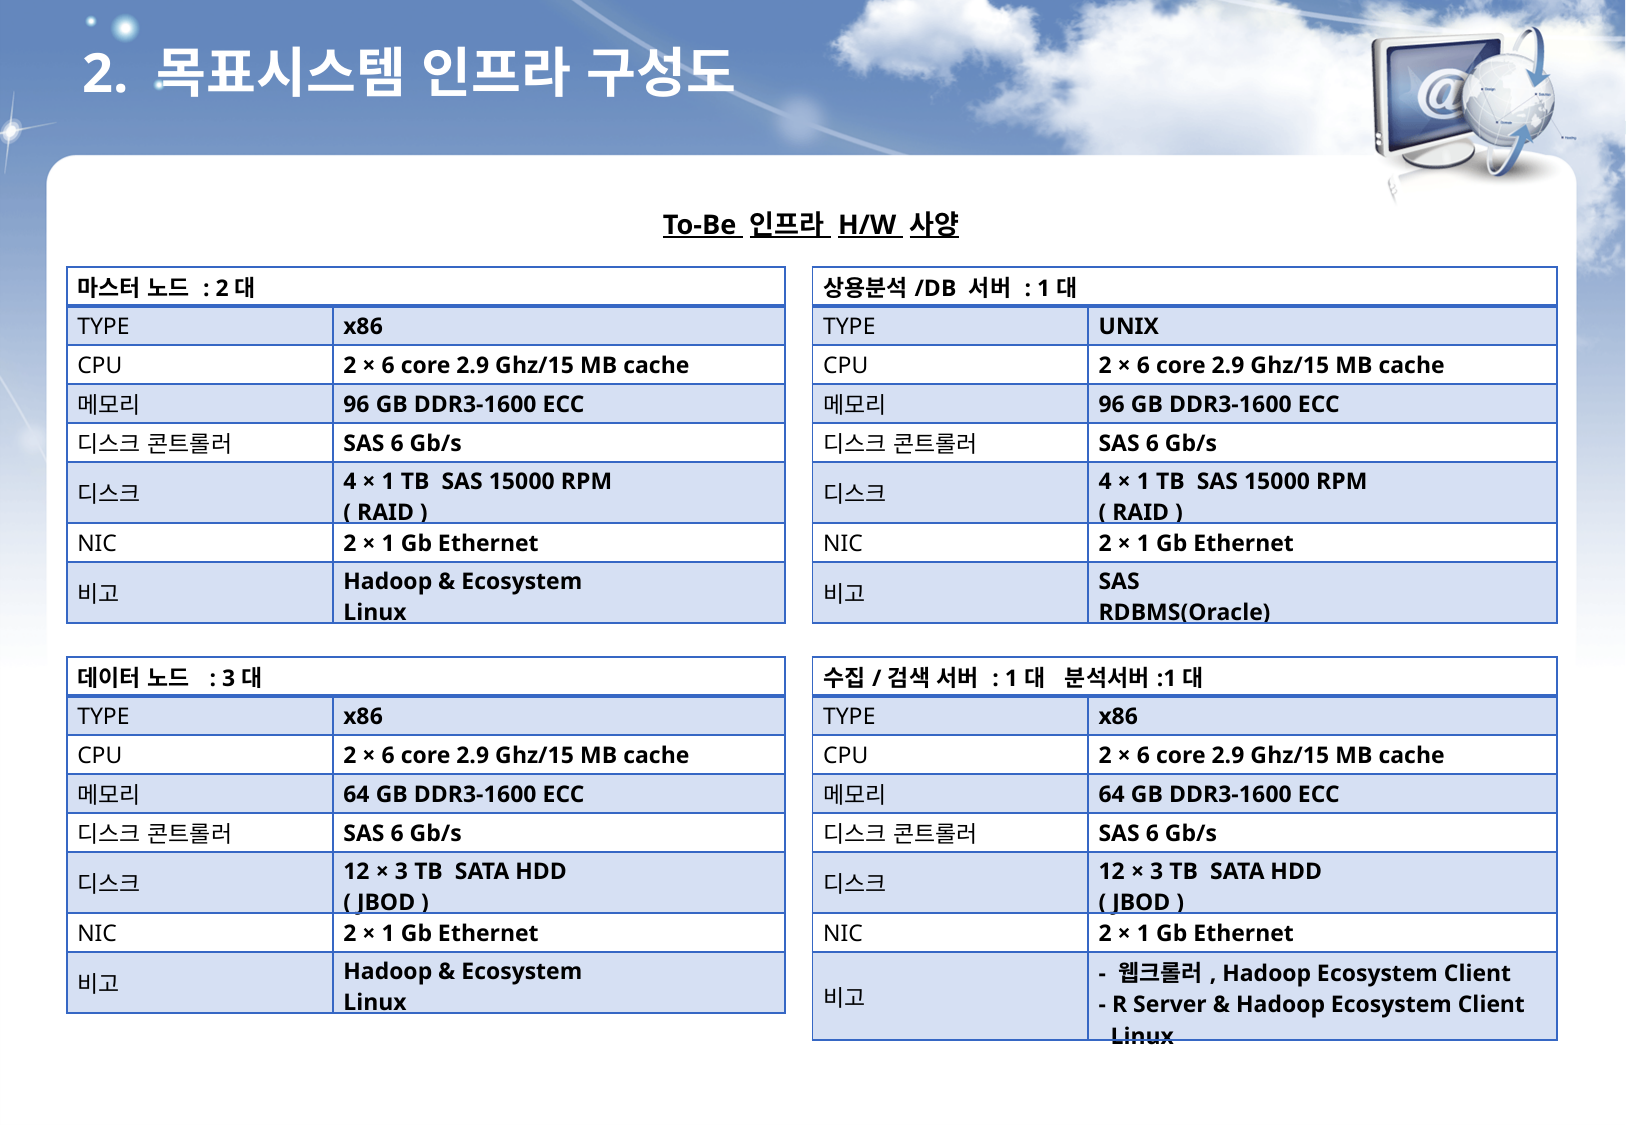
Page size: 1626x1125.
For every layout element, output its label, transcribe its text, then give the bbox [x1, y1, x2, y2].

table_cell 2 × 1 Gb Ethernet [334, 914, 784, 951]
table_cell SAS 6 Gb/s [1089, 814, 1556, 851]
table_cell x86 [1089, 698, 1556, 734]
table_cell 디스크 콘트롤러 [813, 424, 1087, 461]
table_cell 2 × 1 Gb Ethernet [1089, 914, 1556, 951]
table_cell 2 × 6 core 2.9 Ghz/15 MB cache [1089, 346, 1556, 383]
table_cell NIC [68, 914, 332, 951]
table_cell 메모리 [813, 775, 1087, 812]
table_cell SAS 6 Gb/s [1089, 424, 1556, 461]
table_cell - 웹크롤러, Hadoop Ecosystem Client - R Server & Hadoop Ecosystem Client Linux [1089, 953, 1556, 1039]
table_cell CPU [813, 346, 1087, 383]
table_cell SAS 6 Gb/s [334, 424, 784, 461]
table_cell x86 [334, 698, 784, 734]
table_cell 디스크 콘트롤러 [68, 814, 332, 851]
table_cell Hadoop & Ecosystem Linux [334, 563, 784, 622]
title 2. 목표시스템 인프라 구성도 [67, 30, 1593, 98]
table_cell CPU [813, 736, 1087, 773]
table_cell TYPE [813, 698, 1087, 734]
table_cell 비고 [68, 953, 332, 1012]
table_cell 디스크 [813, 853, 1087, 912]
table_cell CPU [68, 736, 332, 773]
table_cell NIC [68, 524, 332, 561]
table_cell 디스크 [68, 853, 332, 912]
table_cell NIC [813, 524, 1087, 561]
table_cell 2 × 1 Gb Ethernet [334, 524, 784, 561]
table_cell 64 GB DDR3-1600 ECC [1089, 775, 1556, 812]
table_cell 2 × 6 core 2.9 Ghz/15 MB cache [334, 736, 784, 773]
table_cell SAS 6 Gb/s [334, 814, 784, 851]
table_cell 메모리 [68, 775, 332, 812]
table_cell 2 × 6 core 2.9 Ghz/15 MB cache [334, 346, 784, 383]
table_cell 96 GB DDR3-1600 ECC [1089, 385, 1556, 422]
table_cell 메모리 [813, 385, 1087, 422]
table_cell 12 × 3 TB SATA HDD ( JBOD ) [1089, 853, 1556, 912]
table_cell x86 [334, 308, 784, 344]
table_cell UNIX [1089, 308, 1556, 344]
table_cell TYPE [813, 308, 1087, 344]
table_header 수집/검색 서버 : 1대 분석서버:1대 [813, 658, 1556, 694]
table_cell 2 × 6 core 2.9 Ghz/15 MB cache [1089, 736, 1556, 773]
table_cell CPU [68, 346, 332, 383]
table_cell TYPE [68, 308, 332, 344]
text_box To-Be 인프라 H/W 사양 [477, 196, 1145, 247]
picture [0, 0, 1626, 1125]
table_cell 디스크 [813, 463, 1087, 522]
table_cell 12 × 3 TB SATA HDD ( JBOD ) [334, 853, 784, 912]
table_cell 64 GB DDR3-1600 ECC [334, 775, 784, 812]
table_cell 디스크 콘트롤러 [813, 814, 1087, 851]
table_cell 비고 [68, 563, 332, 622]
table_cell 96 GB DDR3-1600 ECC [334, 385, 784, 422]
table_cell 디스크 콘트롤러 [68, 424, 332, 461]
table_cell SAS RDBMS(Oracle) [1089, 563, 1556, 622]
table_header 데이터 노드 : 3대 [68, 658, 784, 694]
table_cell 비고 [813, 563, 1087, 622]
table_cell 4 × 1 TB SAS 15000 RPM ( RAID ) [1089, 463, 1556, 522]
table_cell TYPE [68, 698, 332, 734]
table_cell 메모리 [68, 385, 332, 422]
table_header 상용분석/DB 서버 : 1대 [813, 268, 1556, 304]
table_cell 2 × 1 Gb Ethernet [1089, 524, 1556, 561]
table_cell 4 × 1 TB SAS 15000 RPM ( RAID ) [334, 463, 784, 522]
table_cell Hadoop & Ecosystem Linux [334, 953, 784, 1012]
table_cell 디스크 [68, 463, 332, 522]
table_cell NIC [813, 914, 1087, 951]
table_cell 비고 [813, 953, 1087, 1039]
table_header 마스터 노드 : 2대 [68, 268, 784, 304]
